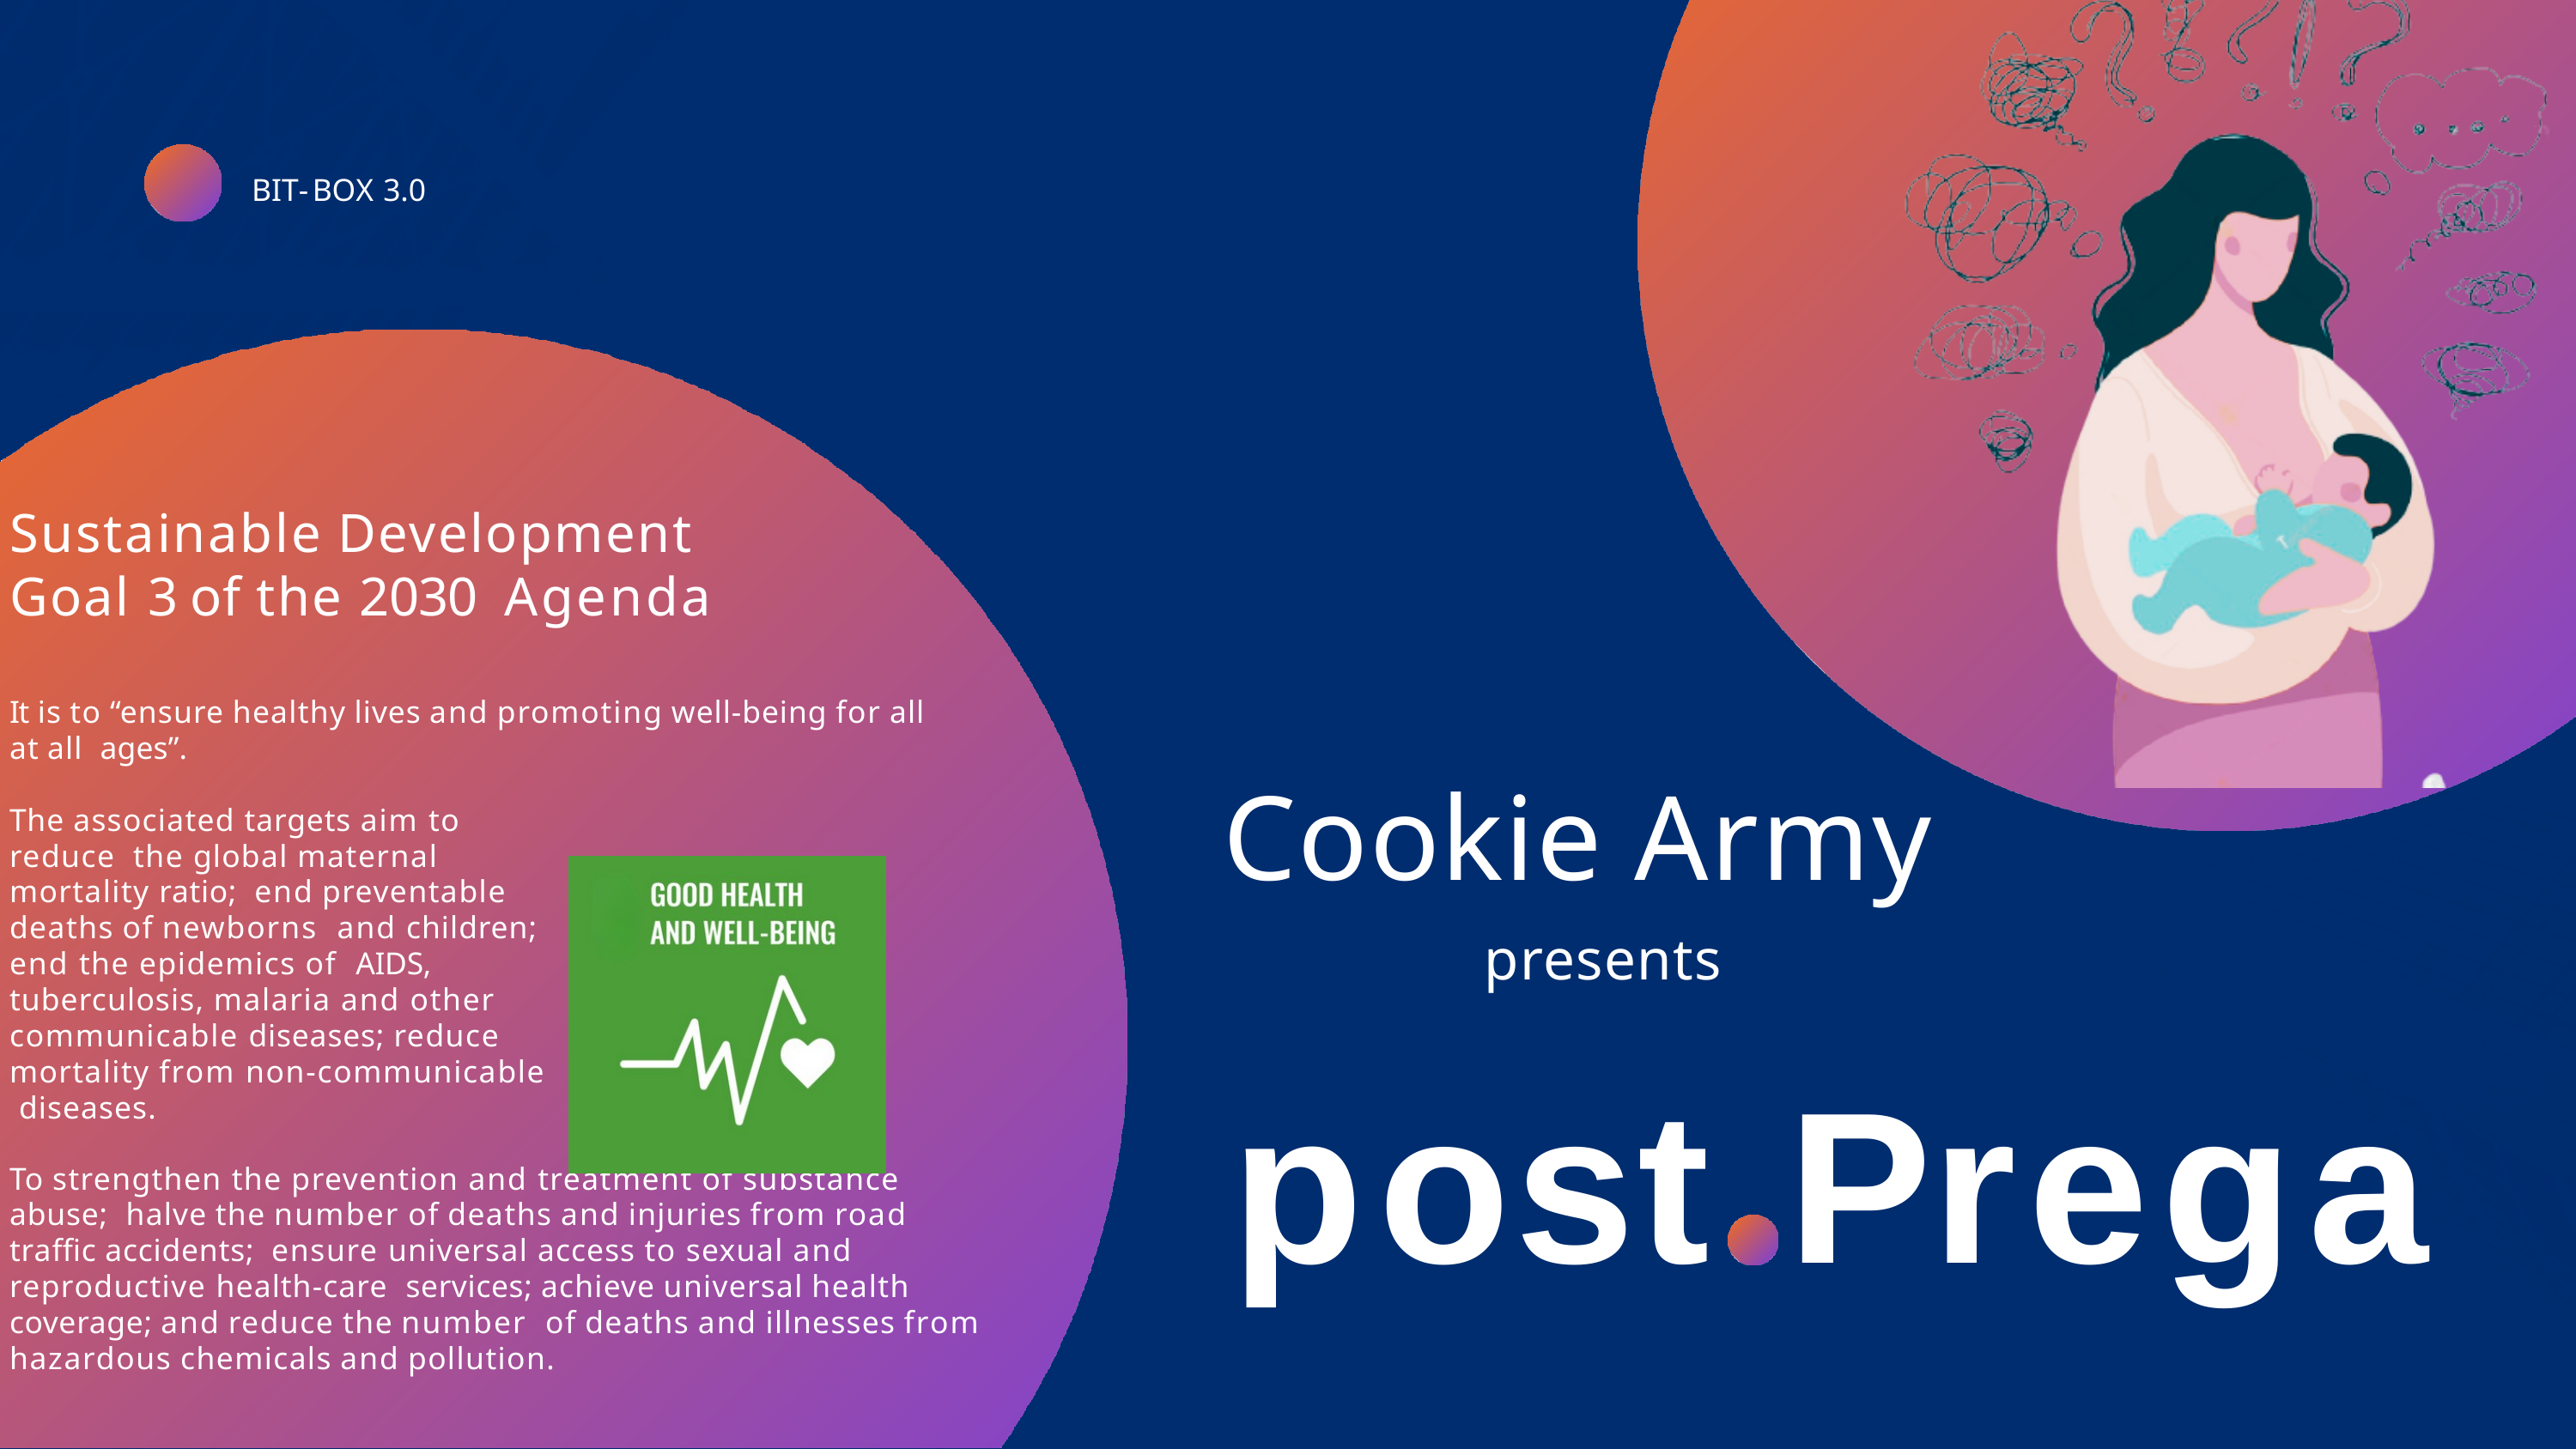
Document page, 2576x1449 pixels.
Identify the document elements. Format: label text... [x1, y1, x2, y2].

text_box Sustainable Development Goal 3 of the 2030 Agenda It is to “ensure healthy lives and promoting well-being for all at all ages”. The associated targets aim to reduce the global maternal mortality ratio; end preventable deaths of newborns and children; end the epidemics of AIDS, tuberculosis, malaria and other communicable diseases; reduce mortality from non-communicable diseases. To strengthen the prevention and treatment of substance abuse; halve the number of deaths and injuries from road traffic accidents; ensure universal access to sexual and reproductive health-care services; achieve universal health coverage; and reduce the number of deaths and illnesses from hazardous chemicals and pollution. [8, 495, 983, 1376]
picture [0, 0, 2576, 1449]
text_box BIT-BOX 3.0 [250, 168, 442, 208]
text_box Cookie Army presents post Prega [1221, 721, 2433, 1307]
